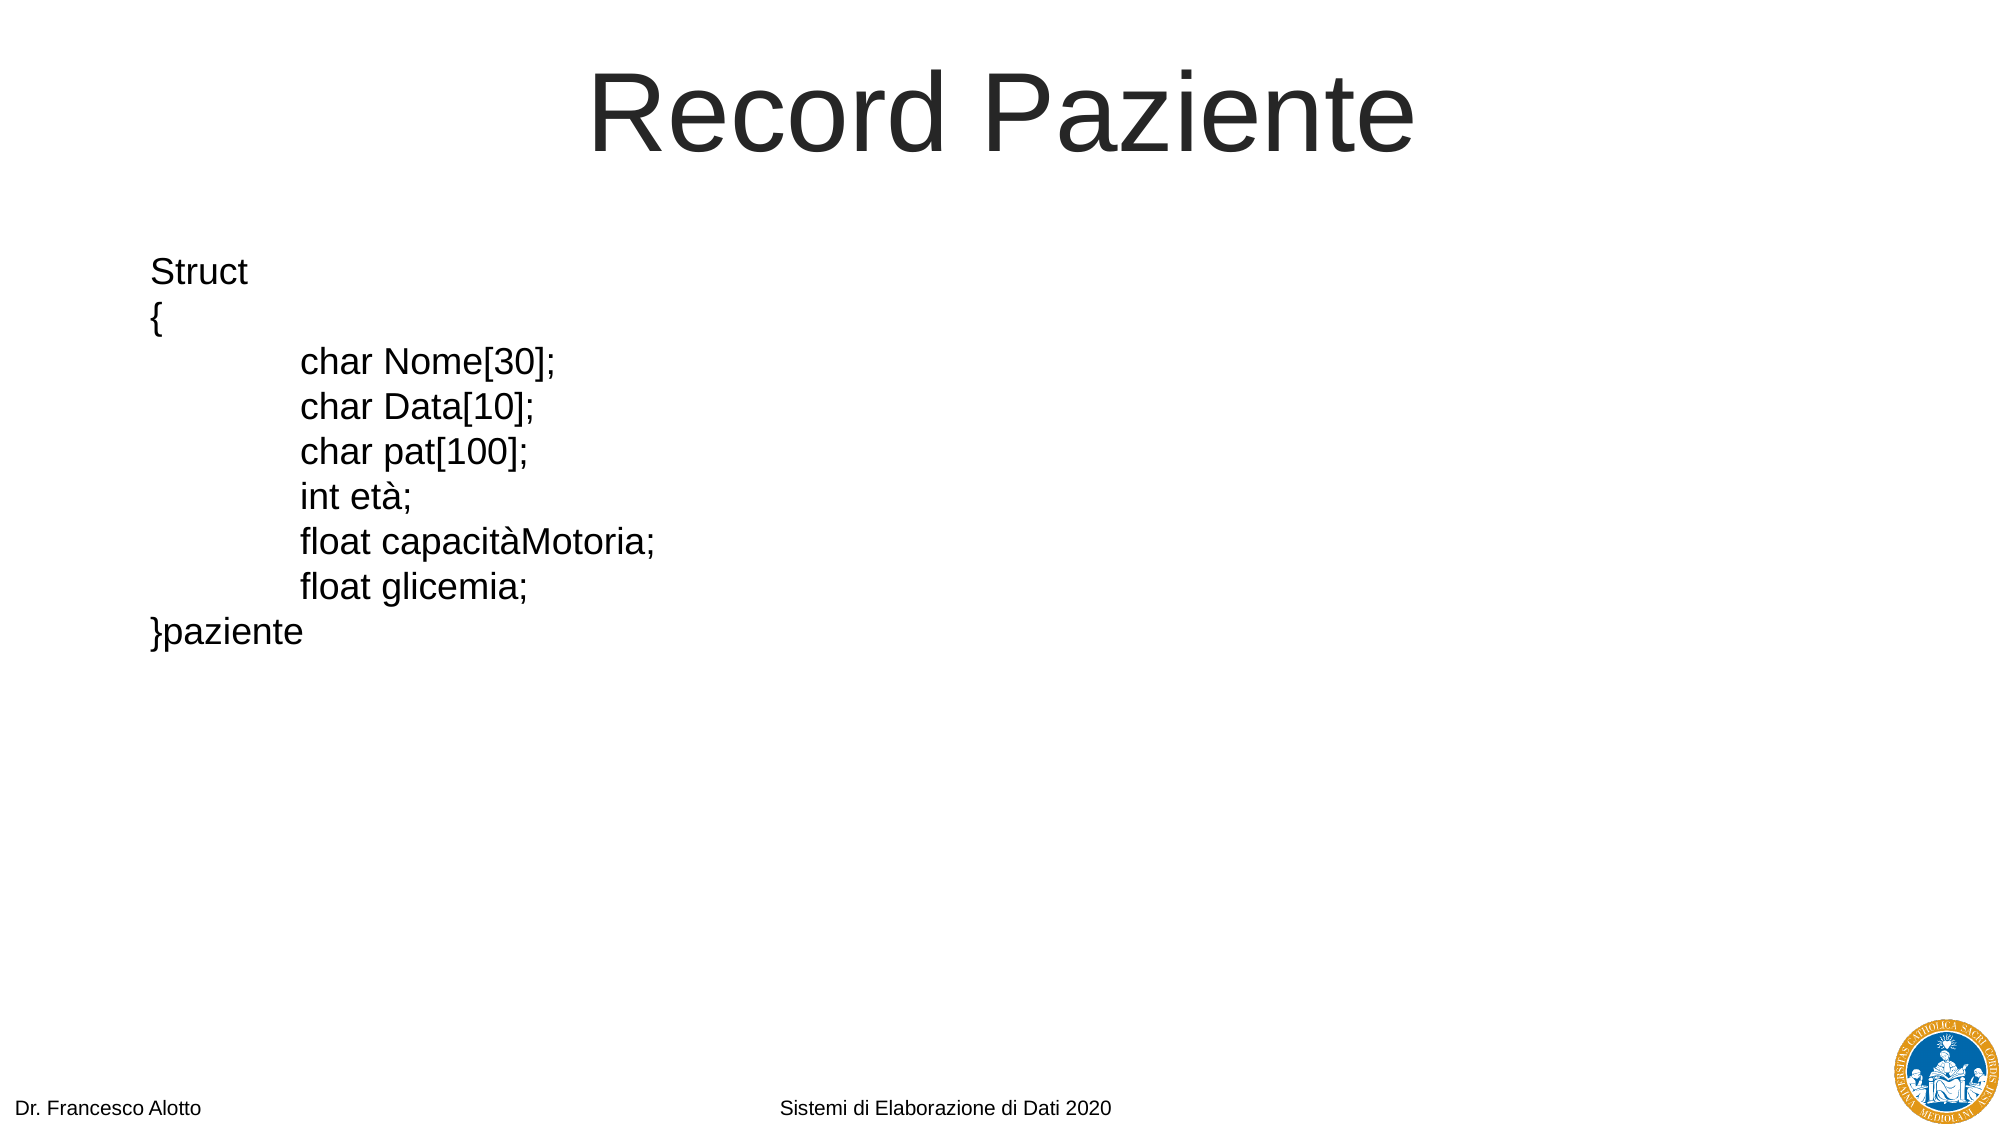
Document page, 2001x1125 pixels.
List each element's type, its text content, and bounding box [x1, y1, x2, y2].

text_box Struct { char Nome[30]; char Data[10]; char pat[100]; int età; float capacitàMotoria; float glicemia; }paziente [135, 239, 1292, 660]
text_box Sistemi di Elaborazione di Dati 2020 [765, 1087, 1164, 1125]
text_box Dr. Francesco Alotto [0, 1087, 399, 1125]
picture [1893, 1018, 2000, 1125]
list Record Paziente [53, 55, 1952, 175]
